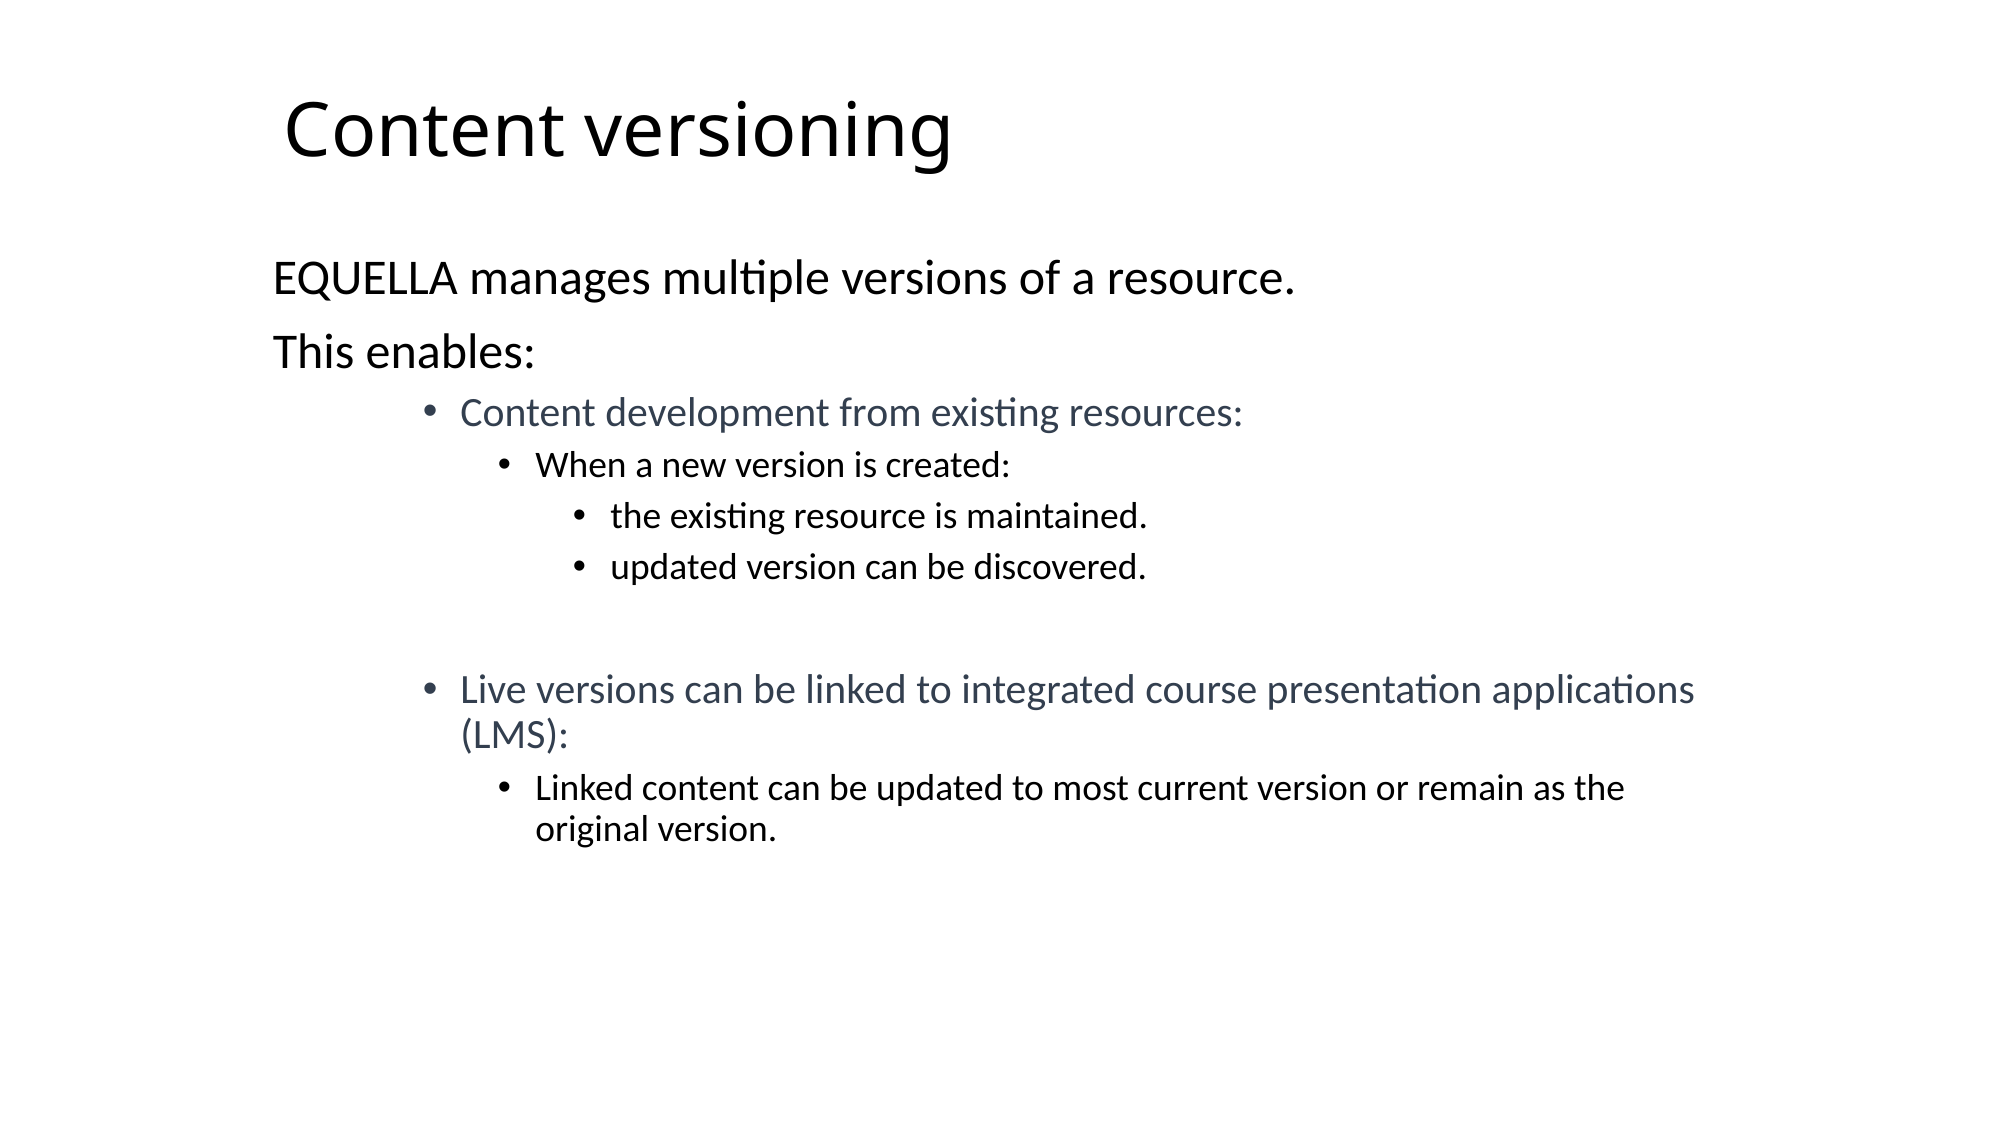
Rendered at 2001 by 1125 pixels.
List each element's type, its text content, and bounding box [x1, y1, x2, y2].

title Content versioning [268, 45, 1732, 220]
list EQUELLA manages multiple versions of a resource. This enables: Content development from existing resources: When a new version is created: the existing resource is maintained. updated version can be discovered. Live versions can be linked to integrated course presentation applications (LMS): Linked content can be updated to most current version or remain as the original version. [257, 243, 1721, 917]
